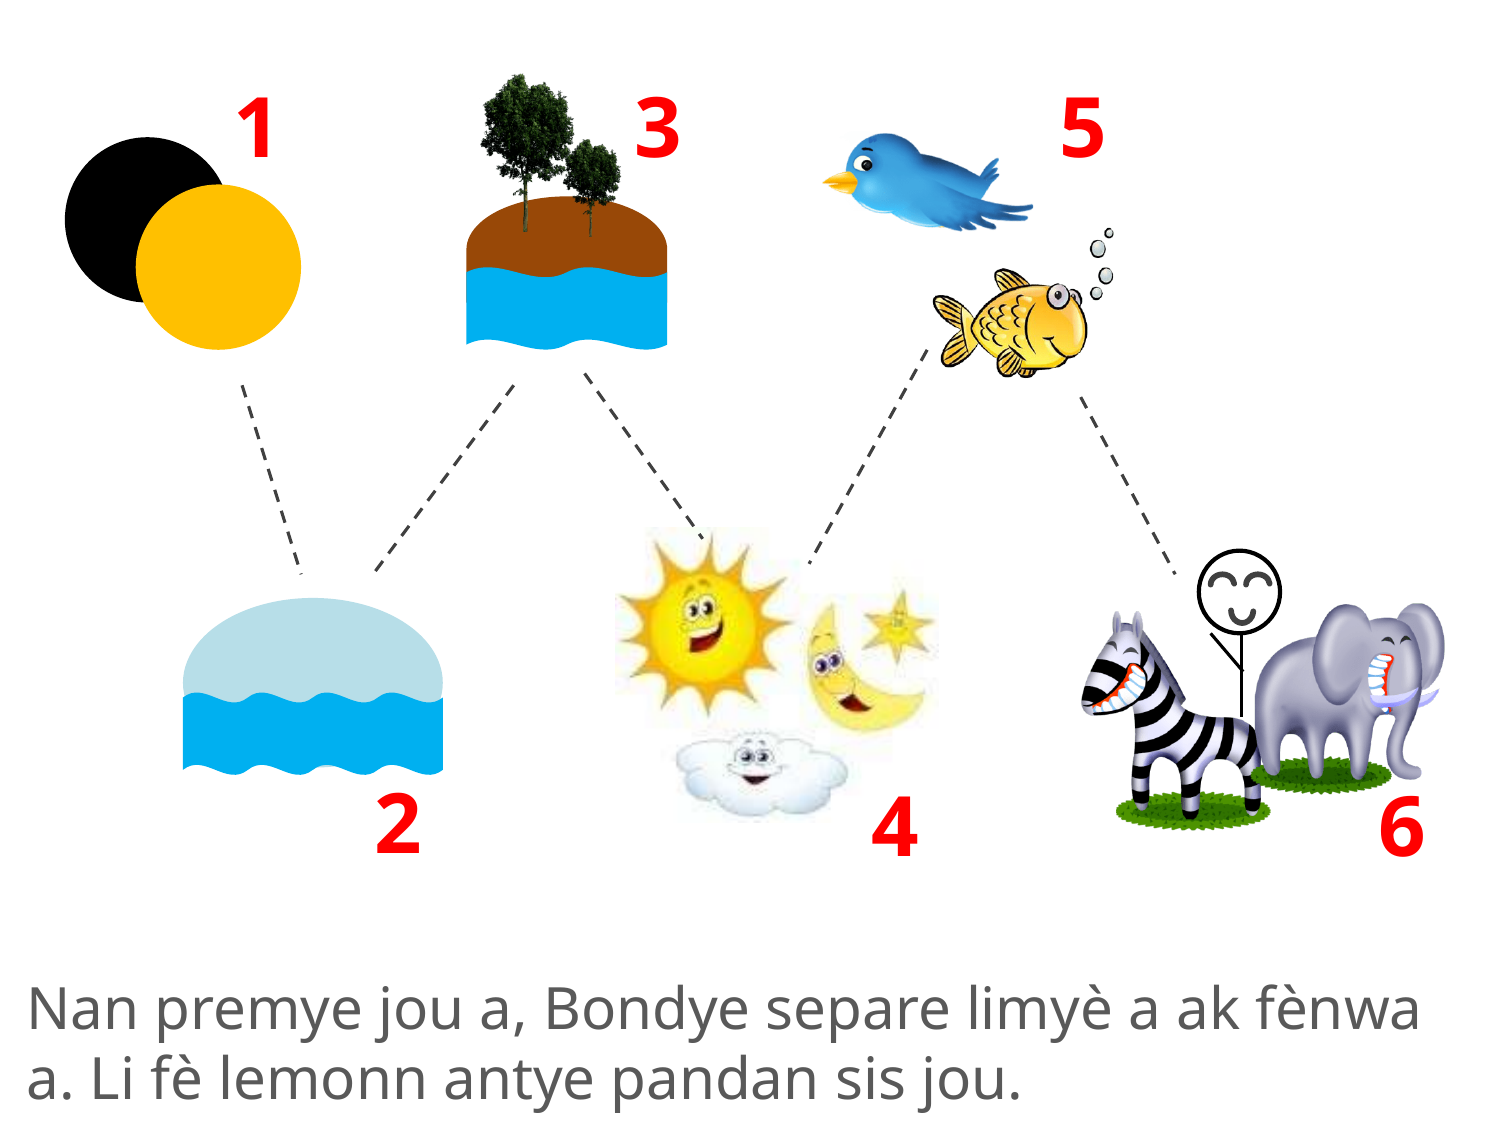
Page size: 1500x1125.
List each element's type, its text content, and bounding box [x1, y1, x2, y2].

text_box [180, 595, 445, 700]
text_box [1196, 548, 1282, 608]
text_box [464, 265, 670, 352]
text_box 2 [348, 763, 449, 878]
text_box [1210, 633, 1244, 672]
text_box 1 [206, 66, 308, 182]
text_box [584, 373, 703, 540]
text_box [1208, 572, 1237, 587]
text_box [808, 349, 928, 565]
text_box 5 [1033, 66, 1134, 182]
picture [1068, 585, 1449, 832]
text_box [464, 204, 670, 275]
picture [820, 125, 1117, 387]
text_box Nan premye jou a, Bondye separe limyè a ak fènwa a. Li fè lemonn antye pandan sis jou. [11, 964, 1498, 1119]
text_box [1243, 572, 1272, 585]
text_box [1080, 396, 1176, 575]
text_box 6 [1352, 803, 1453, 880]
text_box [241, 385, 302, 575]
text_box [371, 385, 514, 576]
picture [615, 526, 940, 823]
text_box 3 [608, 66, 709, 182]
picture [478, 71, 622, 237]
text_box [310, 690, 445, 774]
text_box [180, 690, 314, 777]
text_box [62, 135, 207, 305]
text_box [133, 182, 304, 352]
text_box 4 [844, 765, 945, 880]
